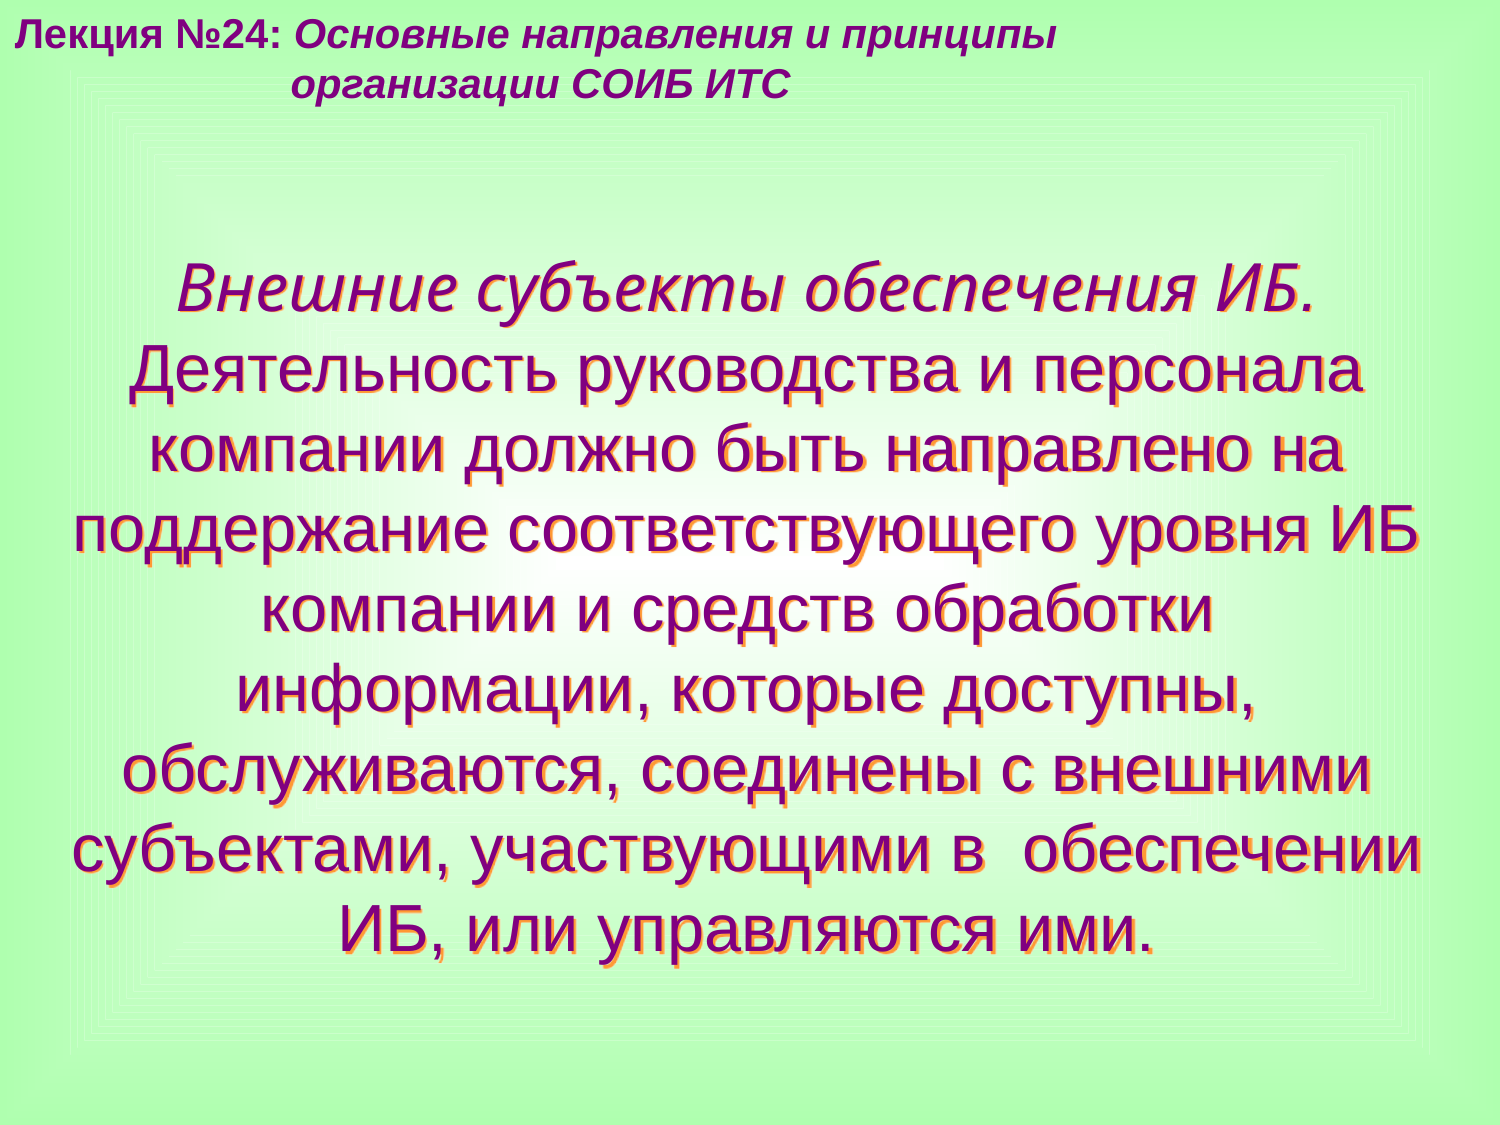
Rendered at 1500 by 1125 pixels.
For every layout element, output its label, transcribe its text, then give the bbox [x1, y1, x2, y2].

text_box Лекция №24: Основные направления и принципы организации СОИБ ИТС [0, 0, 1500, 115]
text_box Внешние субъекты обеспечения ИБ. Деятельность руководства и персонала компании должно быть направлено на поддержание соответствующего уровня ИБ компании и средств обработки информации, которые доступны, обслуживаются, соединены с внешними субъектами, участвующими в обеспечении ИБ, или управляются ими. [41, 237, 1453, 973]
